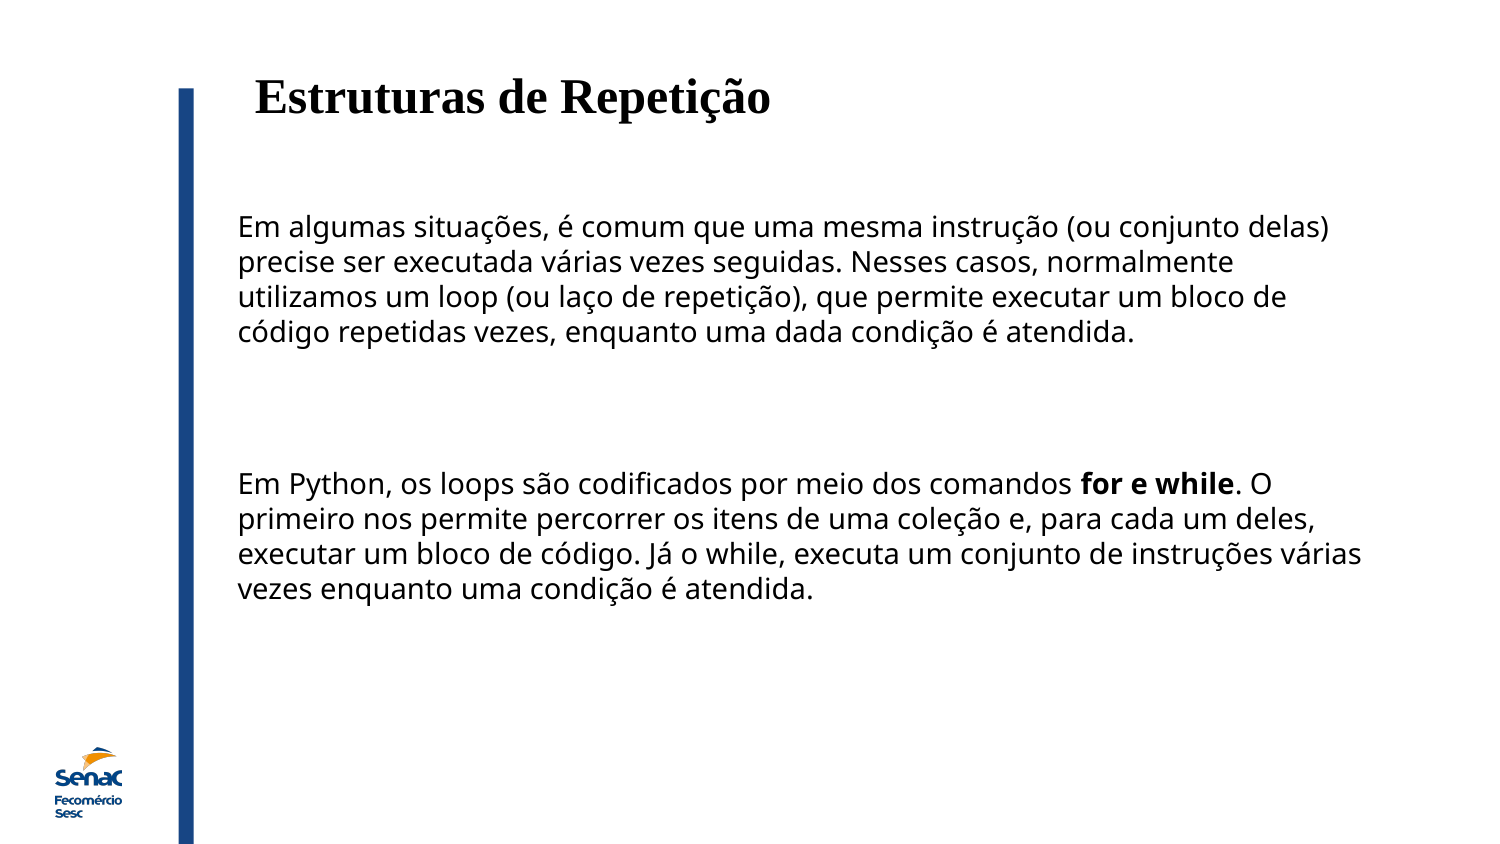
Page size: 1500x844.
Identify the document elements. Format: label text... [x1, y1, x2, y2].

text_box Em algumas situações, é comum que uma mesma instrução (ou conjunto delas) precise ser executada várias vezes seguidas. Nesses casos, normalmente utilizamos um loop (ou laço de repetição), que permite executar um bloco de código repetidas vezes, enquanto uma dada condição é atendida. [222, 200, 1379, 356]
text_box Em Python, os loops são codificados por meio dos comandos for e while. O primeiro nos permite percorrer os itens de uma coleção e, para cada um deles, executar um bloco de código. Já o while, executa um conjunto de instruções várias vezes enquanto uma condição é atendida. [222, 457, 1413, 613]
picture [55, 747, 122, 818]
text_box Estruturas de Repetição [239, 55, 1500, 131]
